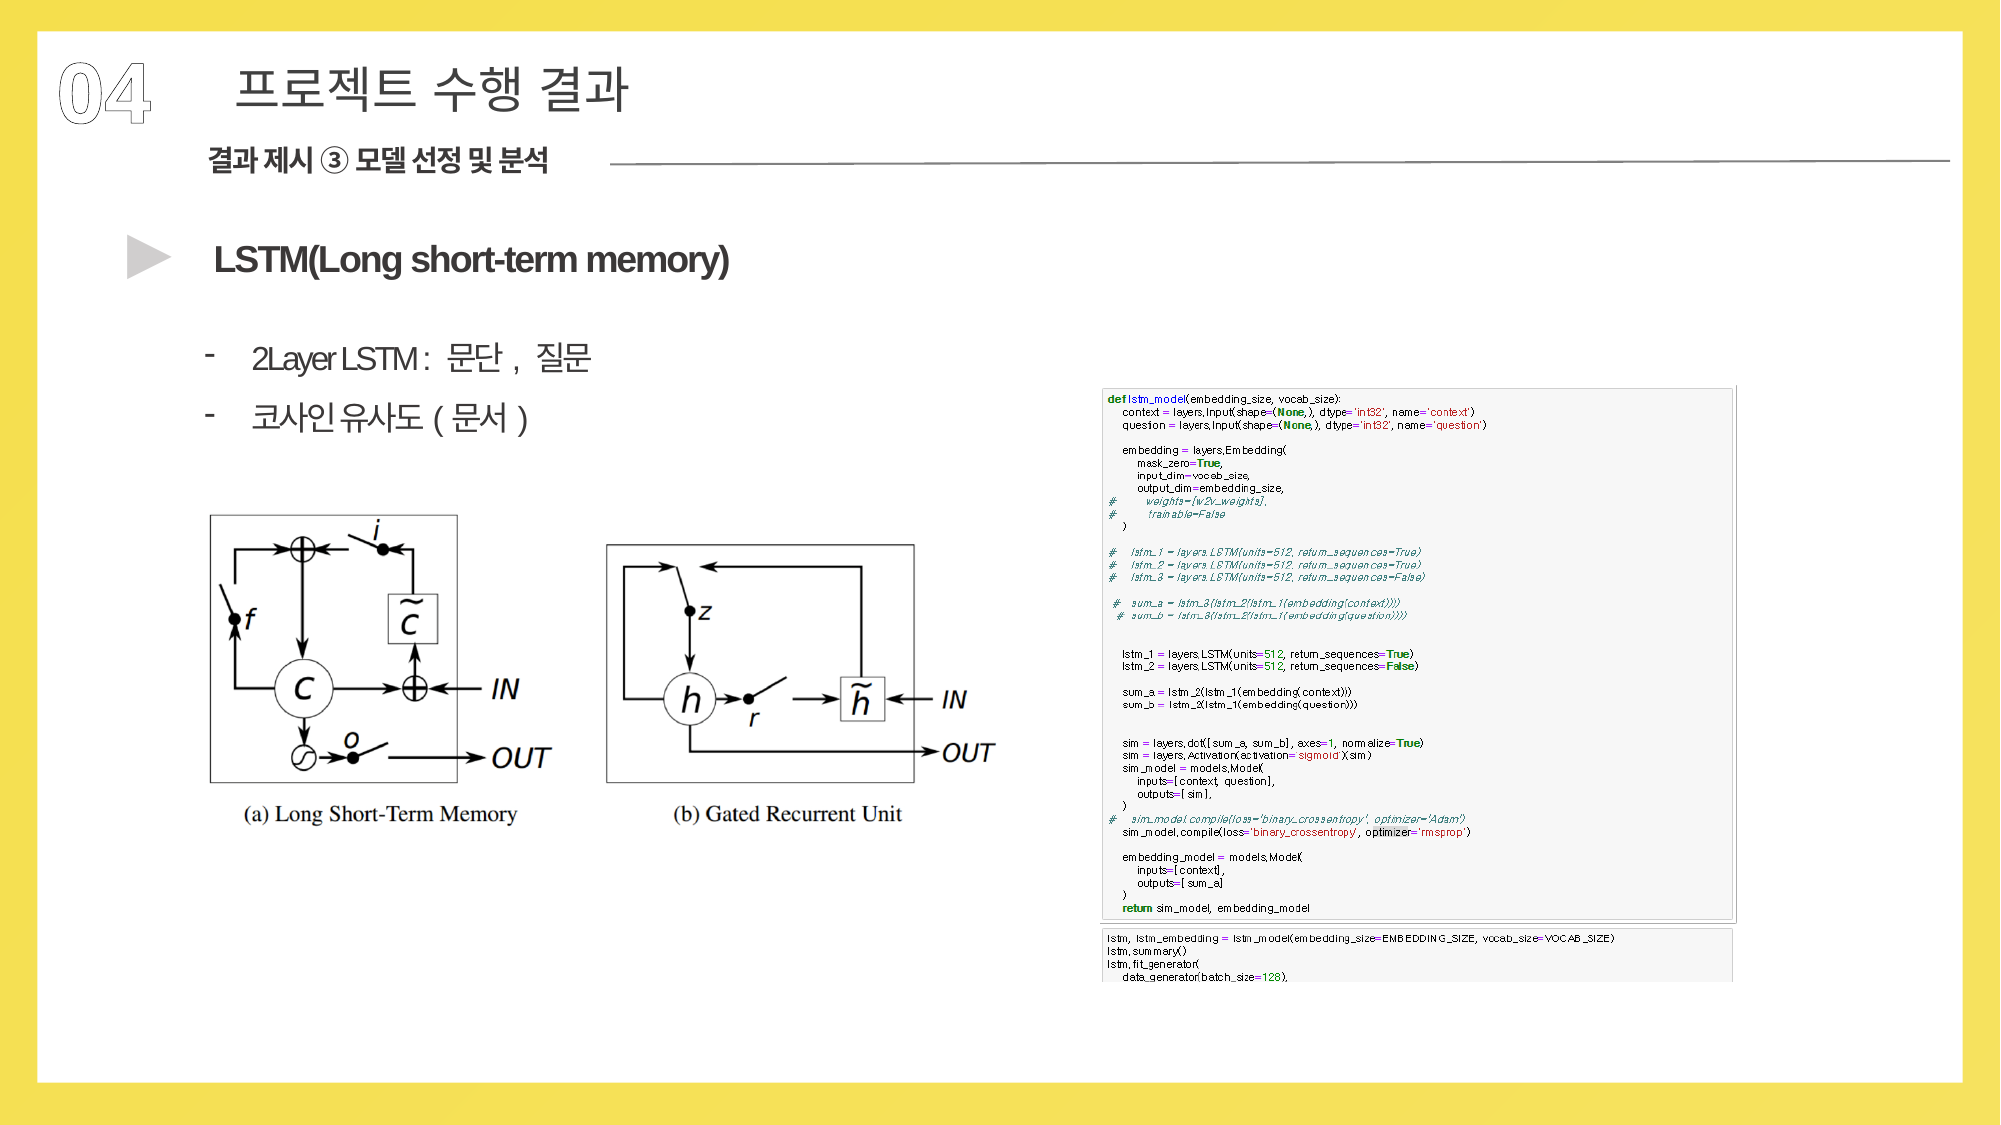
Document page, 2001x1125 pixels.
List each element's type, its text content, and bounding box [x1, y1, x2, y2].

text_box 프로젝트 수행 결과 [220, 51, 647, 127]
text_box 04 [41, 32, 233, 148]
text_box 결과 제시 ③ 모델 선정 및 분석 [193, 134, 652, 185]
text_box 2Layer LSTM : 문단, 질문 코사인 유사도(문서) [189, 309, 823, 445]
picture [192, 485, 1006, 841]
picture [1100, 385, 1739, 982]
text_box ▶ [113, 207, 196, 292]
text_box [36, 30, 1964, 1084]
text_box LSTM(Long short-term memory) [198, 227, 1554, 288]
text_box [610, 160, 1951, 165]
